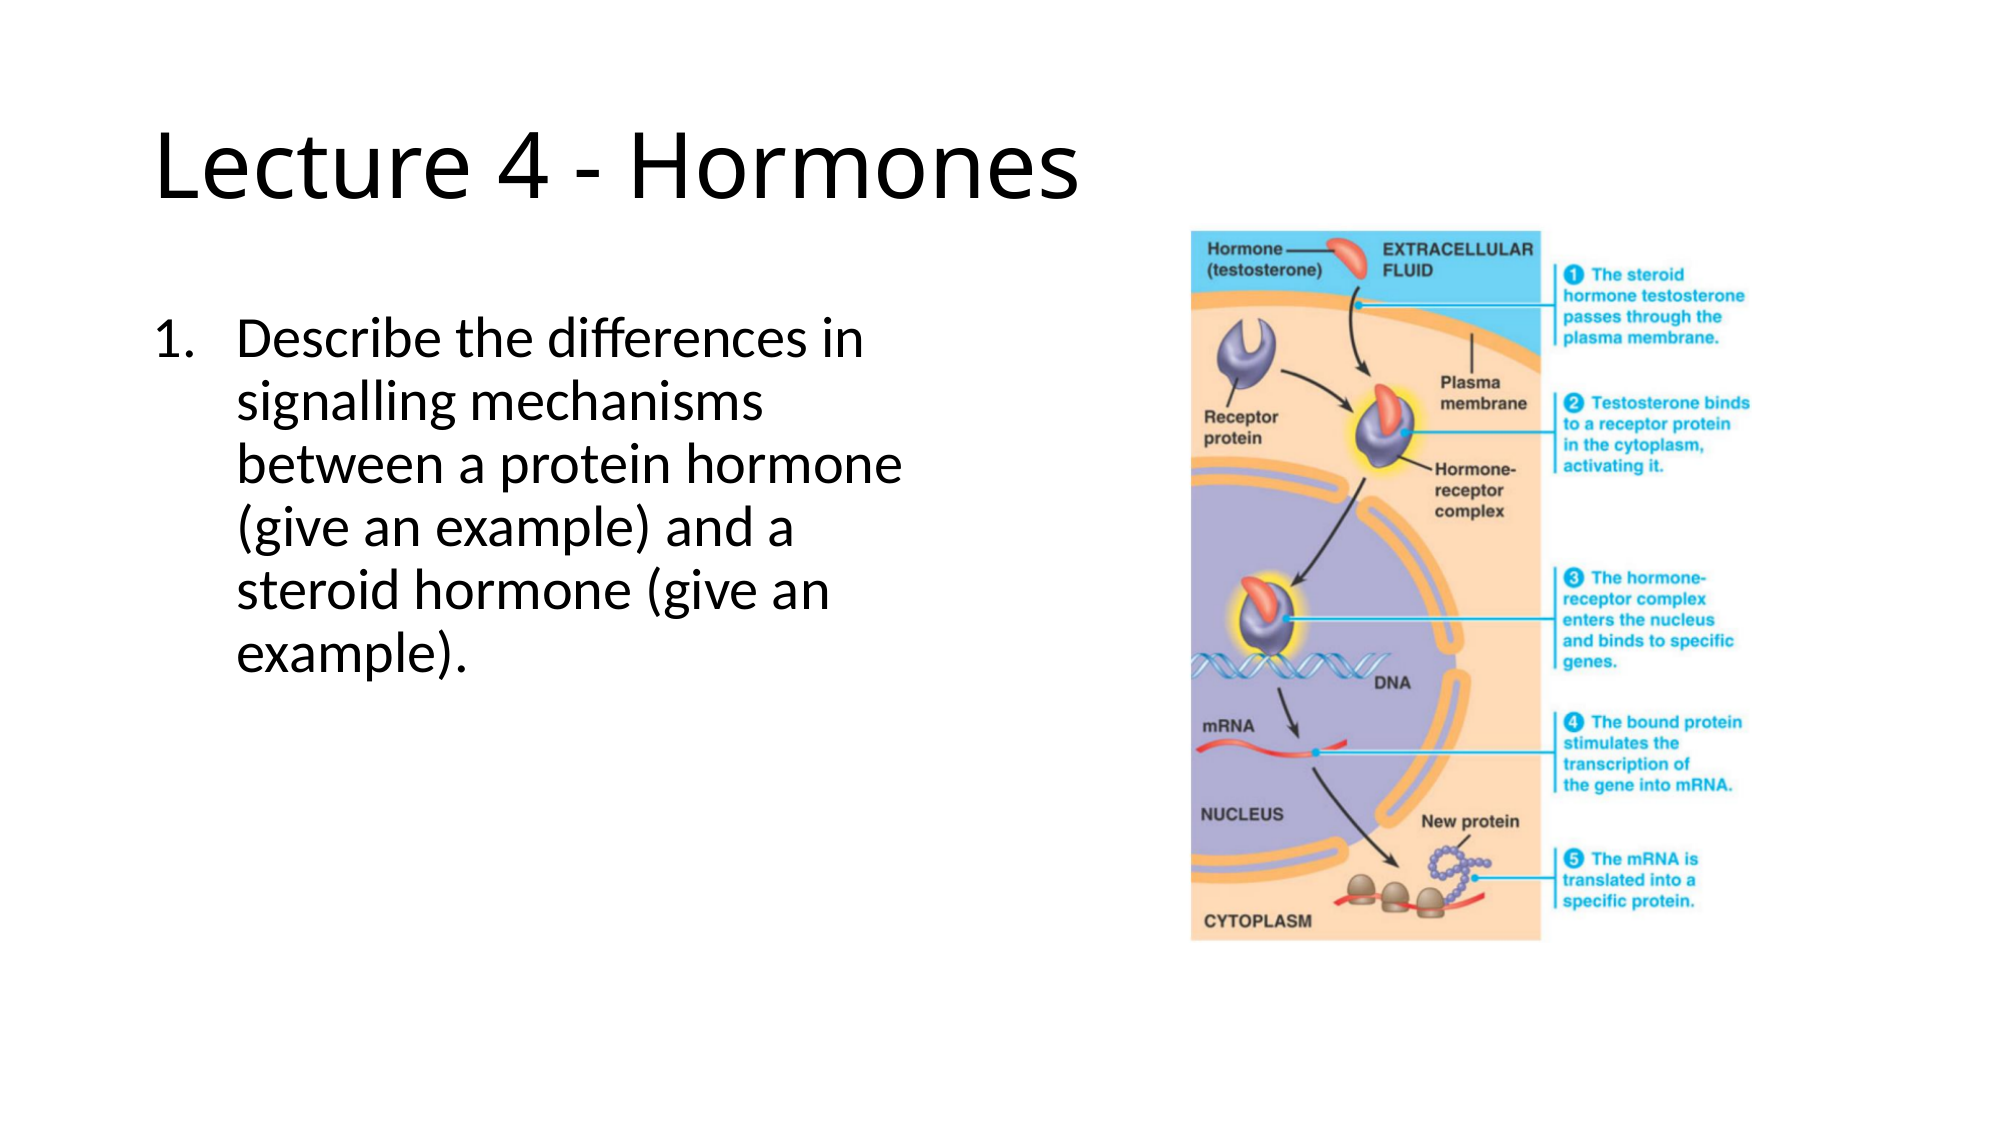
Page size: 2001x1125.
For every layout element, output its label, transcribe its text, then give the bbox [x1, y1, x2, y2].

title Lecture 4 - Hormones [137, 59, 1863, 278]
list Describe the differences in signalling mechanisms between a protein hormone (give an example) and a steroid hormone (give an example). [137, 299, 988, 1014]
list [1182, 223, 1777, 966]
